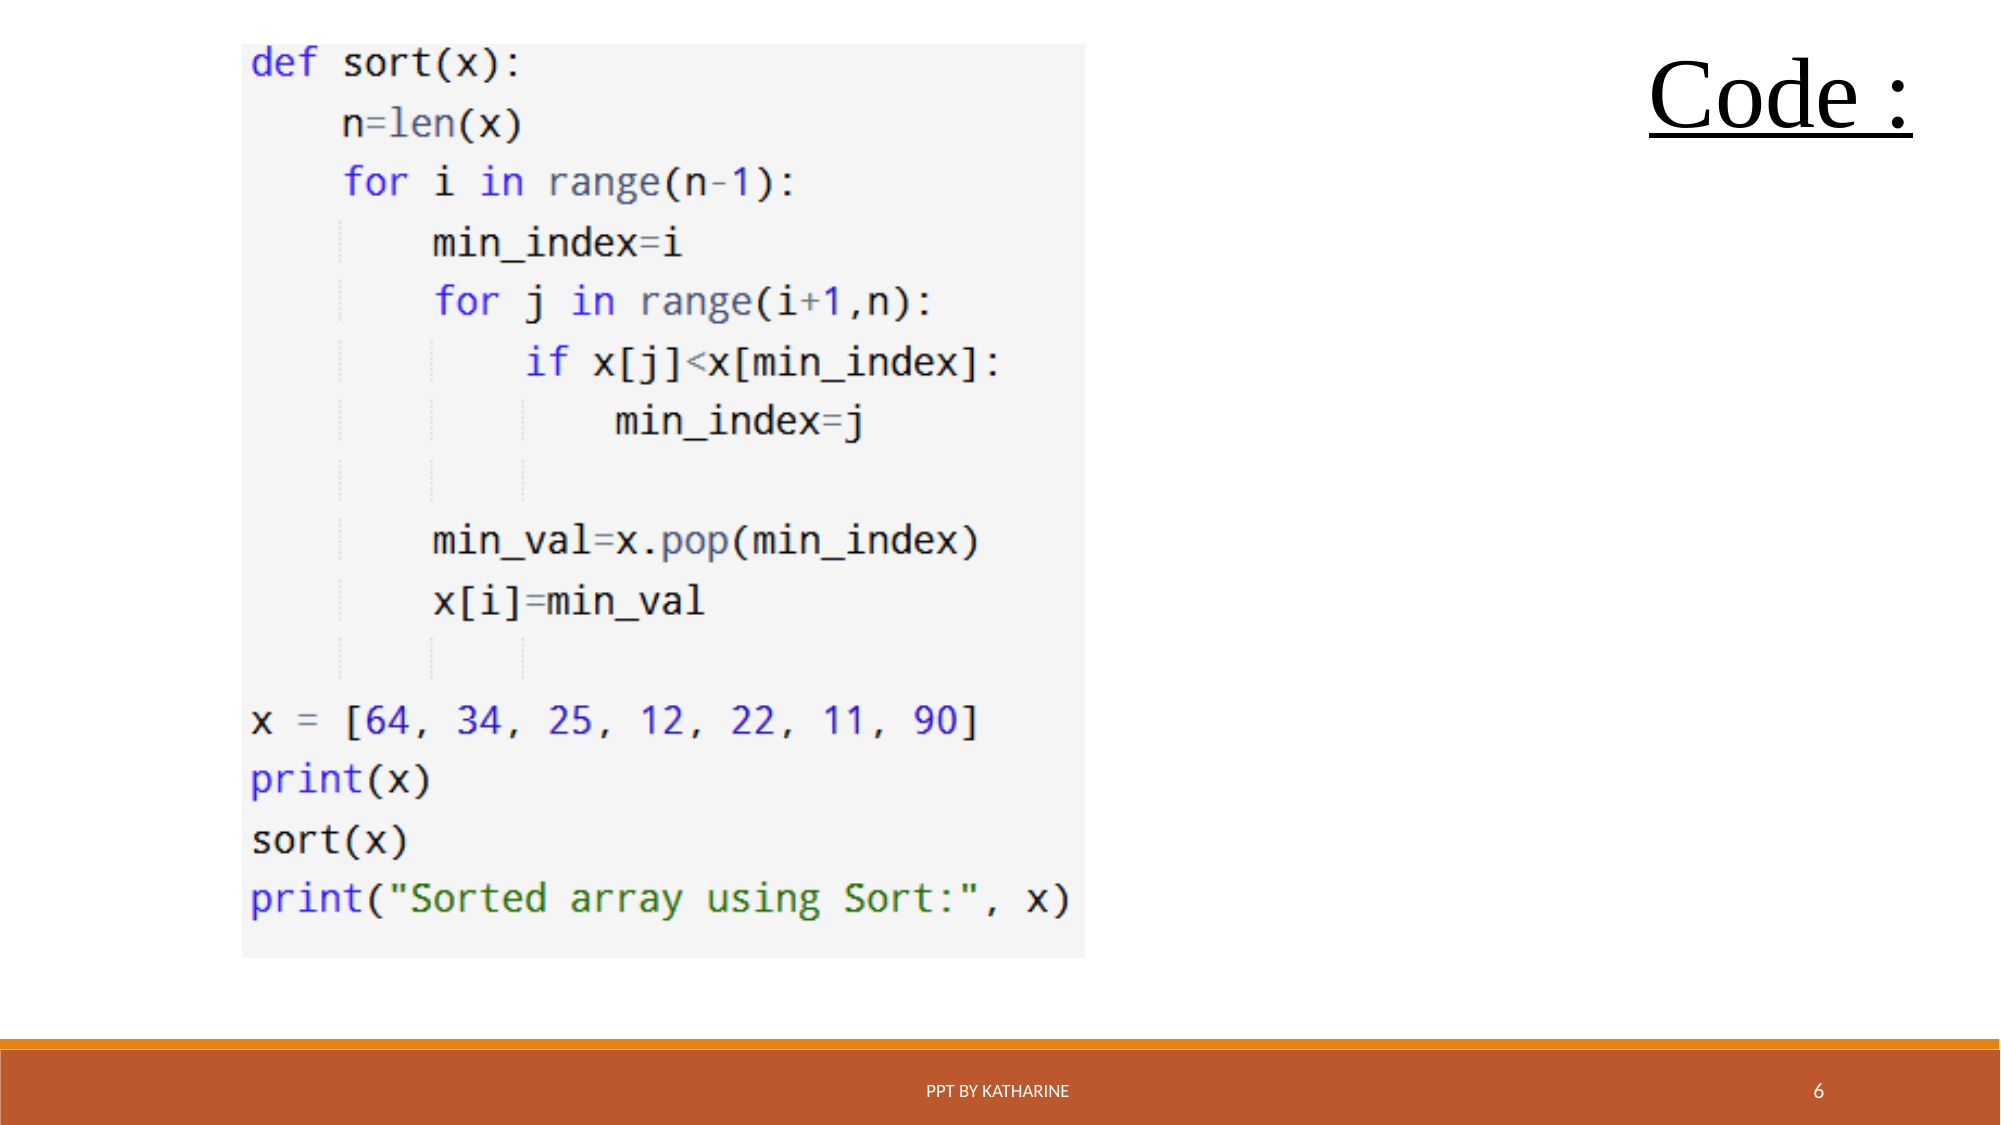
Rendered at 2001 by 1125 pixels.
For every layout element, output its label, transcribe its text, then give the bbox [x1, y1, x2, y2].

text_box [164, 28, 1595, 100]
text_box Code : [1634, 19, 2000, 155]
slide_number 6 [1624, 1059, 1840, 1120]
picture [241, 43, 1085, 959]
footer PPT BY KATHARINE [604, 1059, 1396, 1120]
